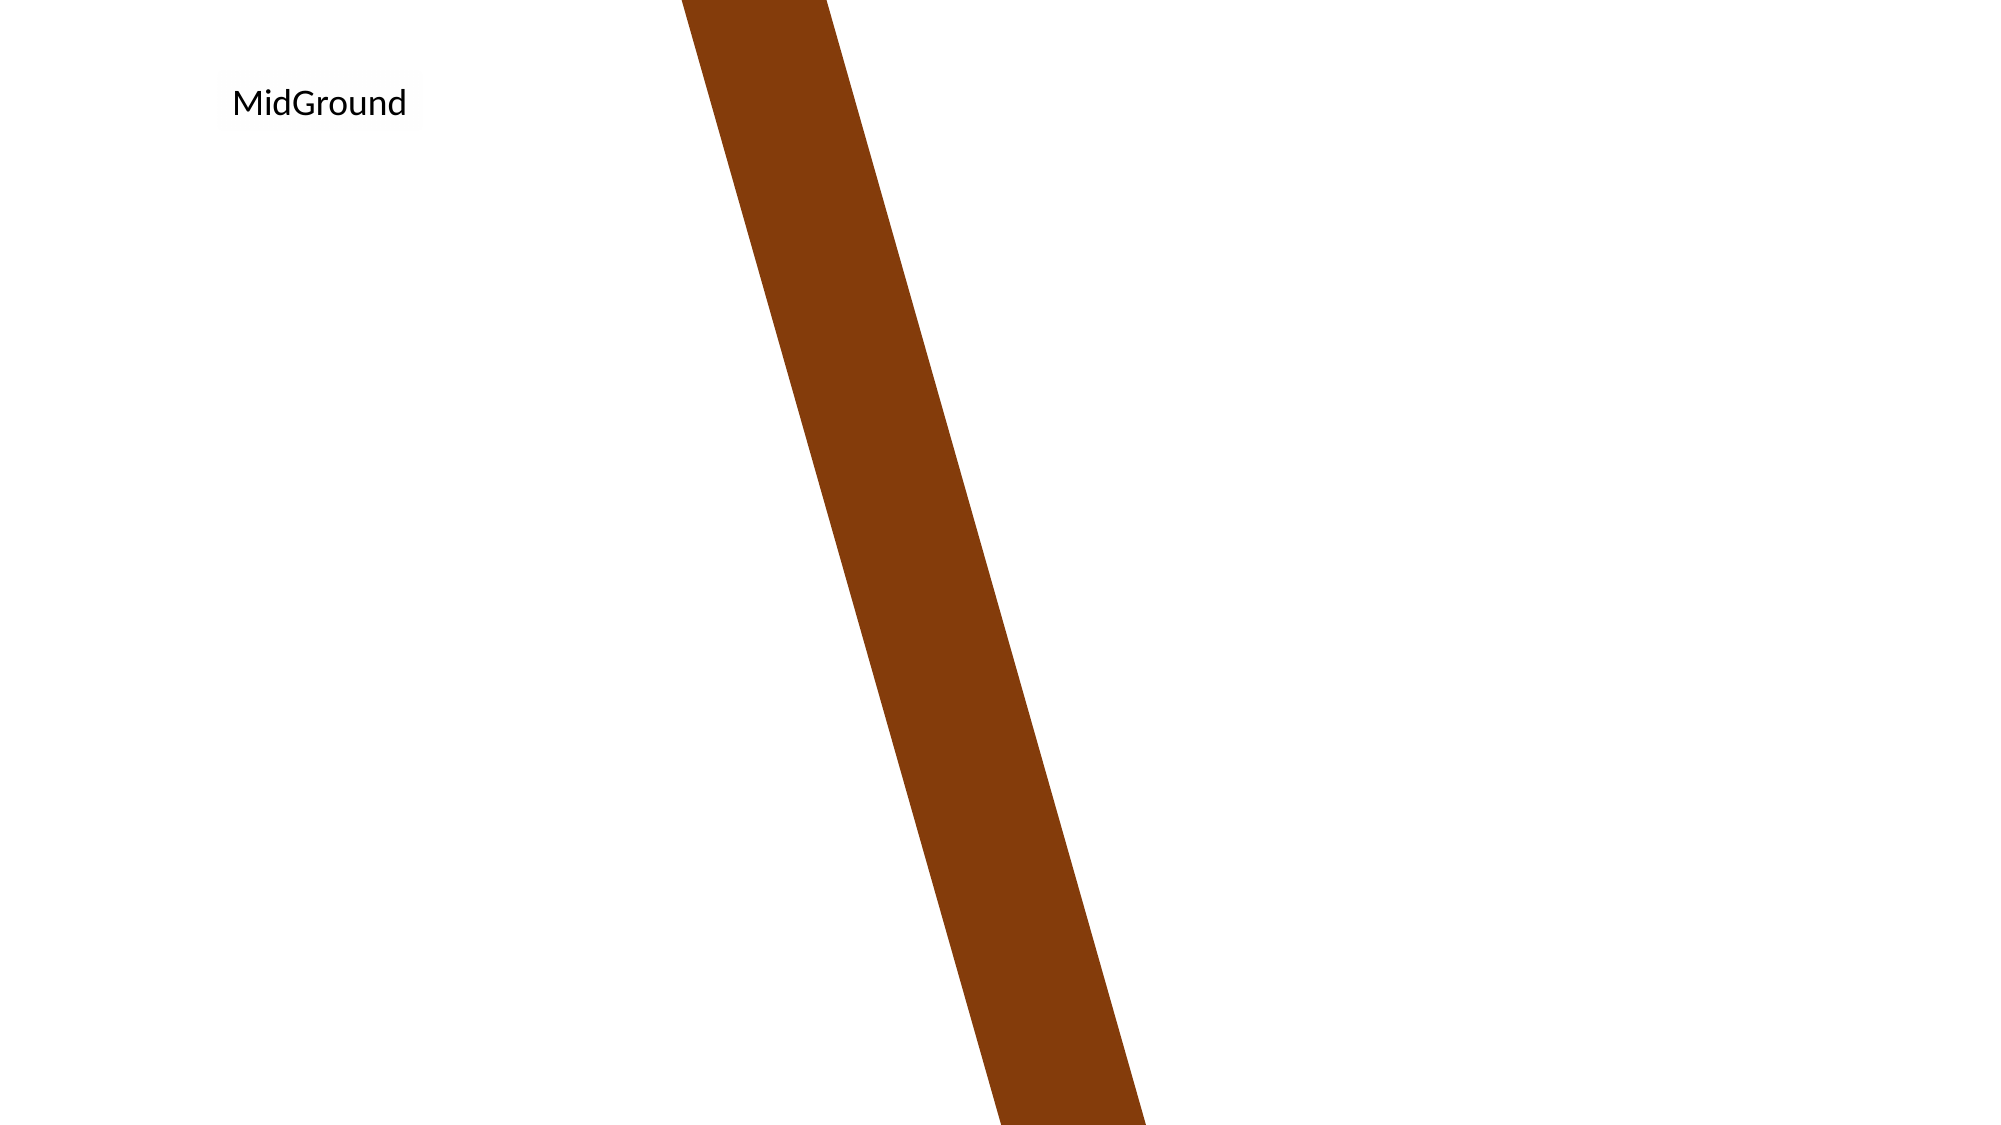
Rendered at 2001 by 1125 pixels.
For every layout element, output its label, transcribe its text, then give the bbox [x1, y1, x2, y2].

text_box [680, 0, 1148, 1125]
text_box MidGround [226, 79, 414, 122]
